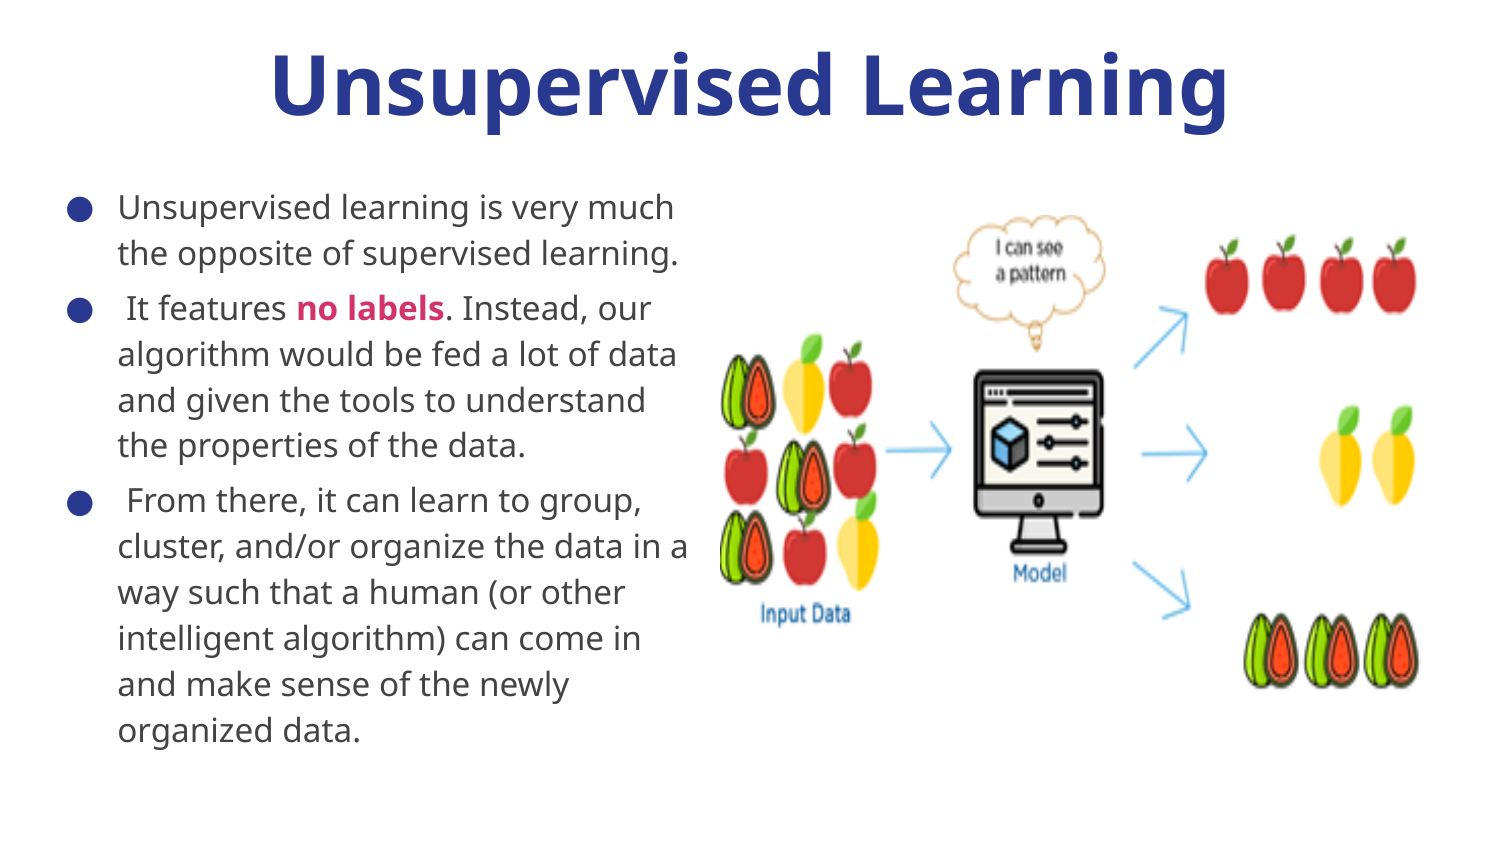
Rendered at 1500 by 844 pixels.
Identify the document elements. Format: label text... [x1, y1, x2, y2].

list Unsupervised learning is very much the opposite of supervised learning. It features no labels. Instead, our algorithm would be fed a lot of data and given the tools to understand the properties of the data. From there, it can learn to group, cluster, and/or organize the data in a way such that a human (or other intelligent algorithm) can come in and make sense of the newly organized data. [45, 172, 709, 785]
title Unsupervised Learning [75, 79, 1425, 185]
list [720, 215, 1426, 721]
